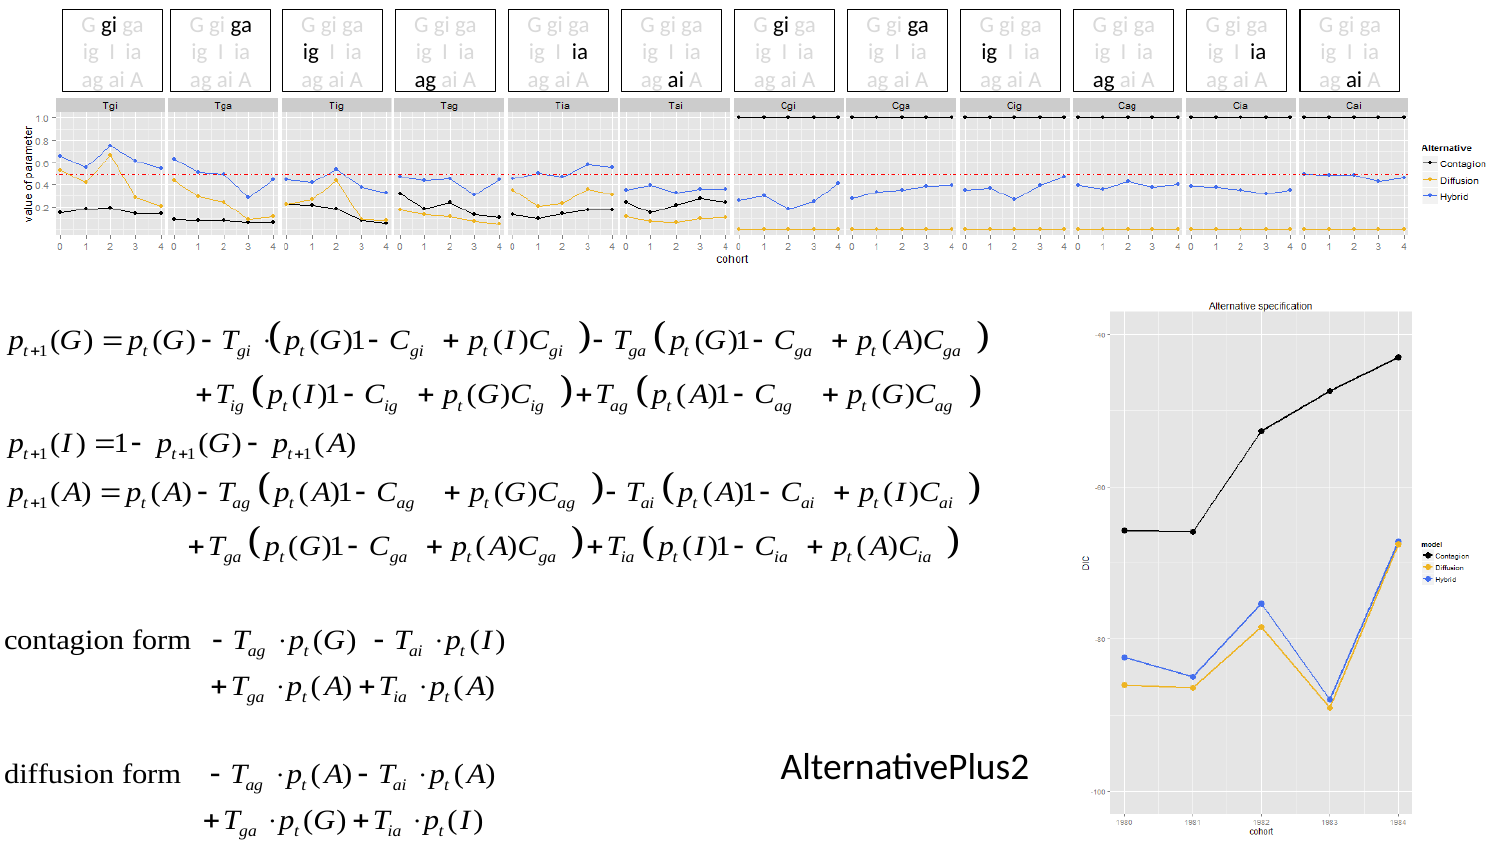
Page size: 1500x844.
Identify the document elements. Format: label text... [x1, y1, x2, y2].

text_box G gi ga ig I ia ag ai A [1073, 9, 1174, 82]
text_box G gi ga ig I ia ag ai A [1299, 9, 1400, 82]
text_box AlternativePlus2 [997, 734, 1045, 794]
text_box G gi ga ig I ia ag ai A [508, 9, 609, 82]
text_box G gi ga ig I ia ag ai A [62, 9, 163, 82]
text_box G gi ga ig I ia ag ai A [1186, 9, 1287, 82]
text_box G gi ga ig I ia ag ai A [960, 9, 1061, 82]
text_box G gi ga ig I ia ag ai A [734, 9, 835, 82]
text_box G gi ga ig I ia ag ai A [170, 9, 271, 82]
text_box G gi ga ig I ia ag ai A [282, 9, 383, 82]
text_box G gi ga ig I ia ag ai A [847, 9, 948, 82]
picture [12, 84, 1500, 273]
text_box G gi ga ig I ia ag ai A [395, 9, 496, 82]
text_box G gi ga ig I ia ag ai A [621, 9, 722, 82]
picture [1074, 288, 1489, 841]
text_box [0, 316, 993, 844]
